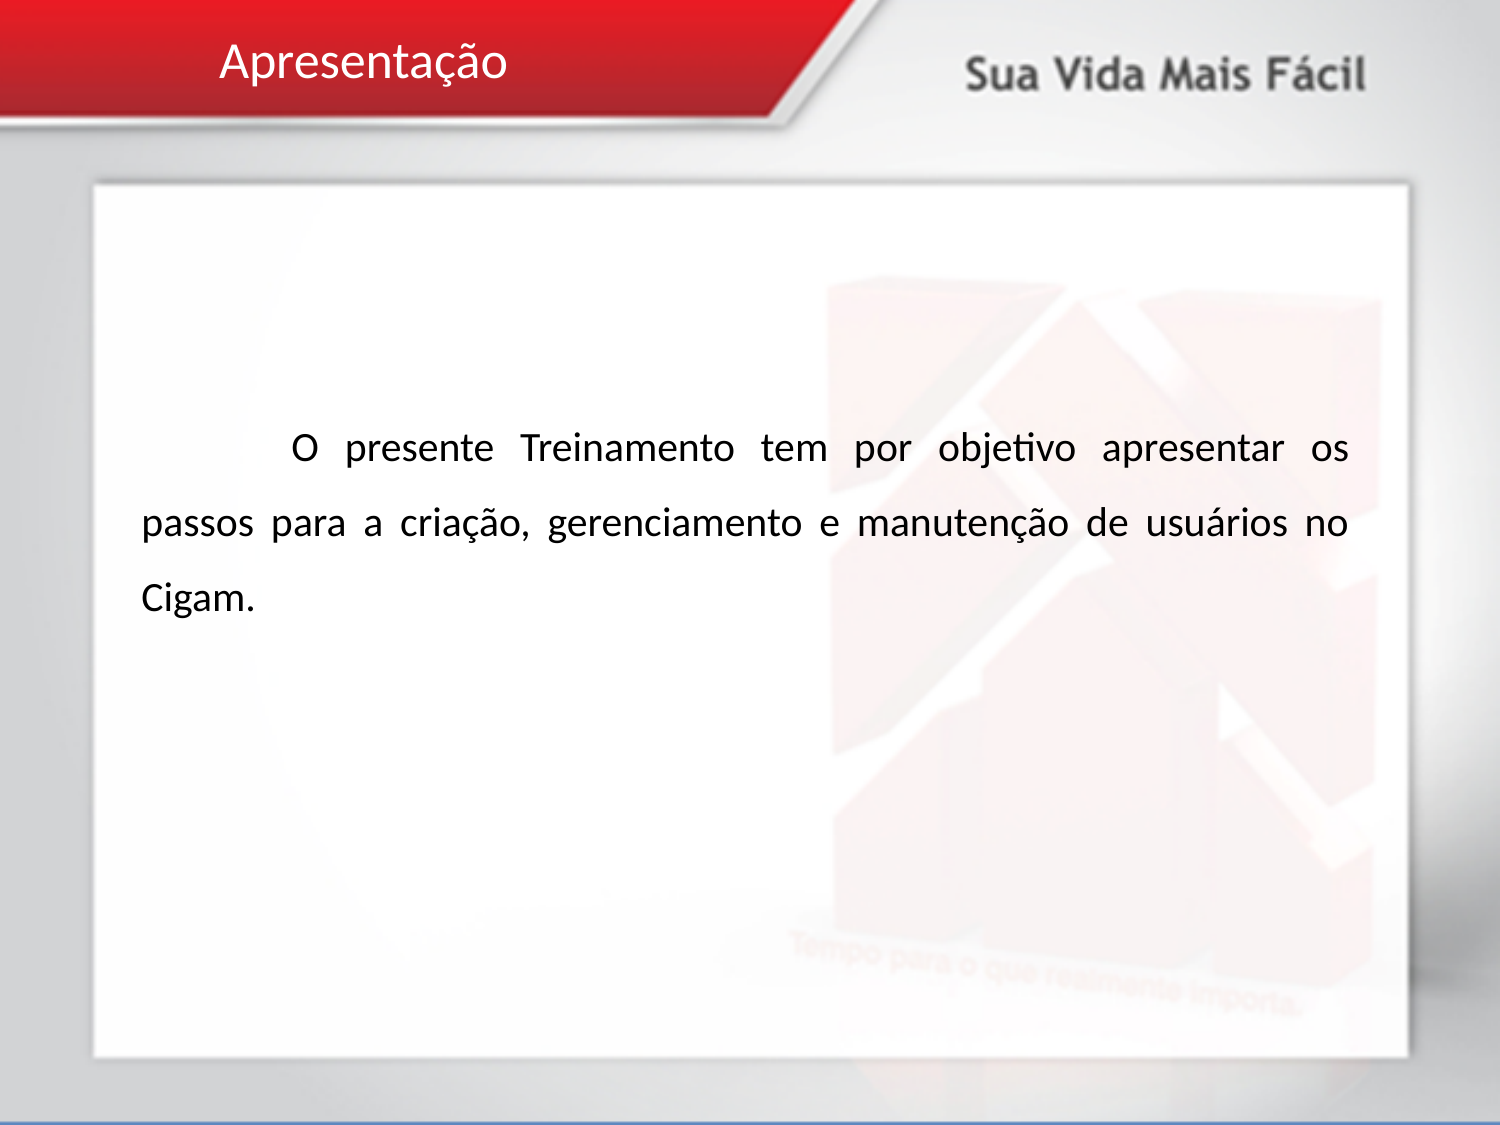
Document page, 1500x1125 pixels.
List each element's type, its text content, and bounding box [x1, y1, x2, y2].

text_box Apresentação [204, 19, 524, 97]
text_box O presente Treinamento tem por objetivo apresentar os passos para a criação, gerenciamento e manutenção de usuários no Cigam. [126, 387, 1365, 628]
picture [0, 0, 1500, 1125]
